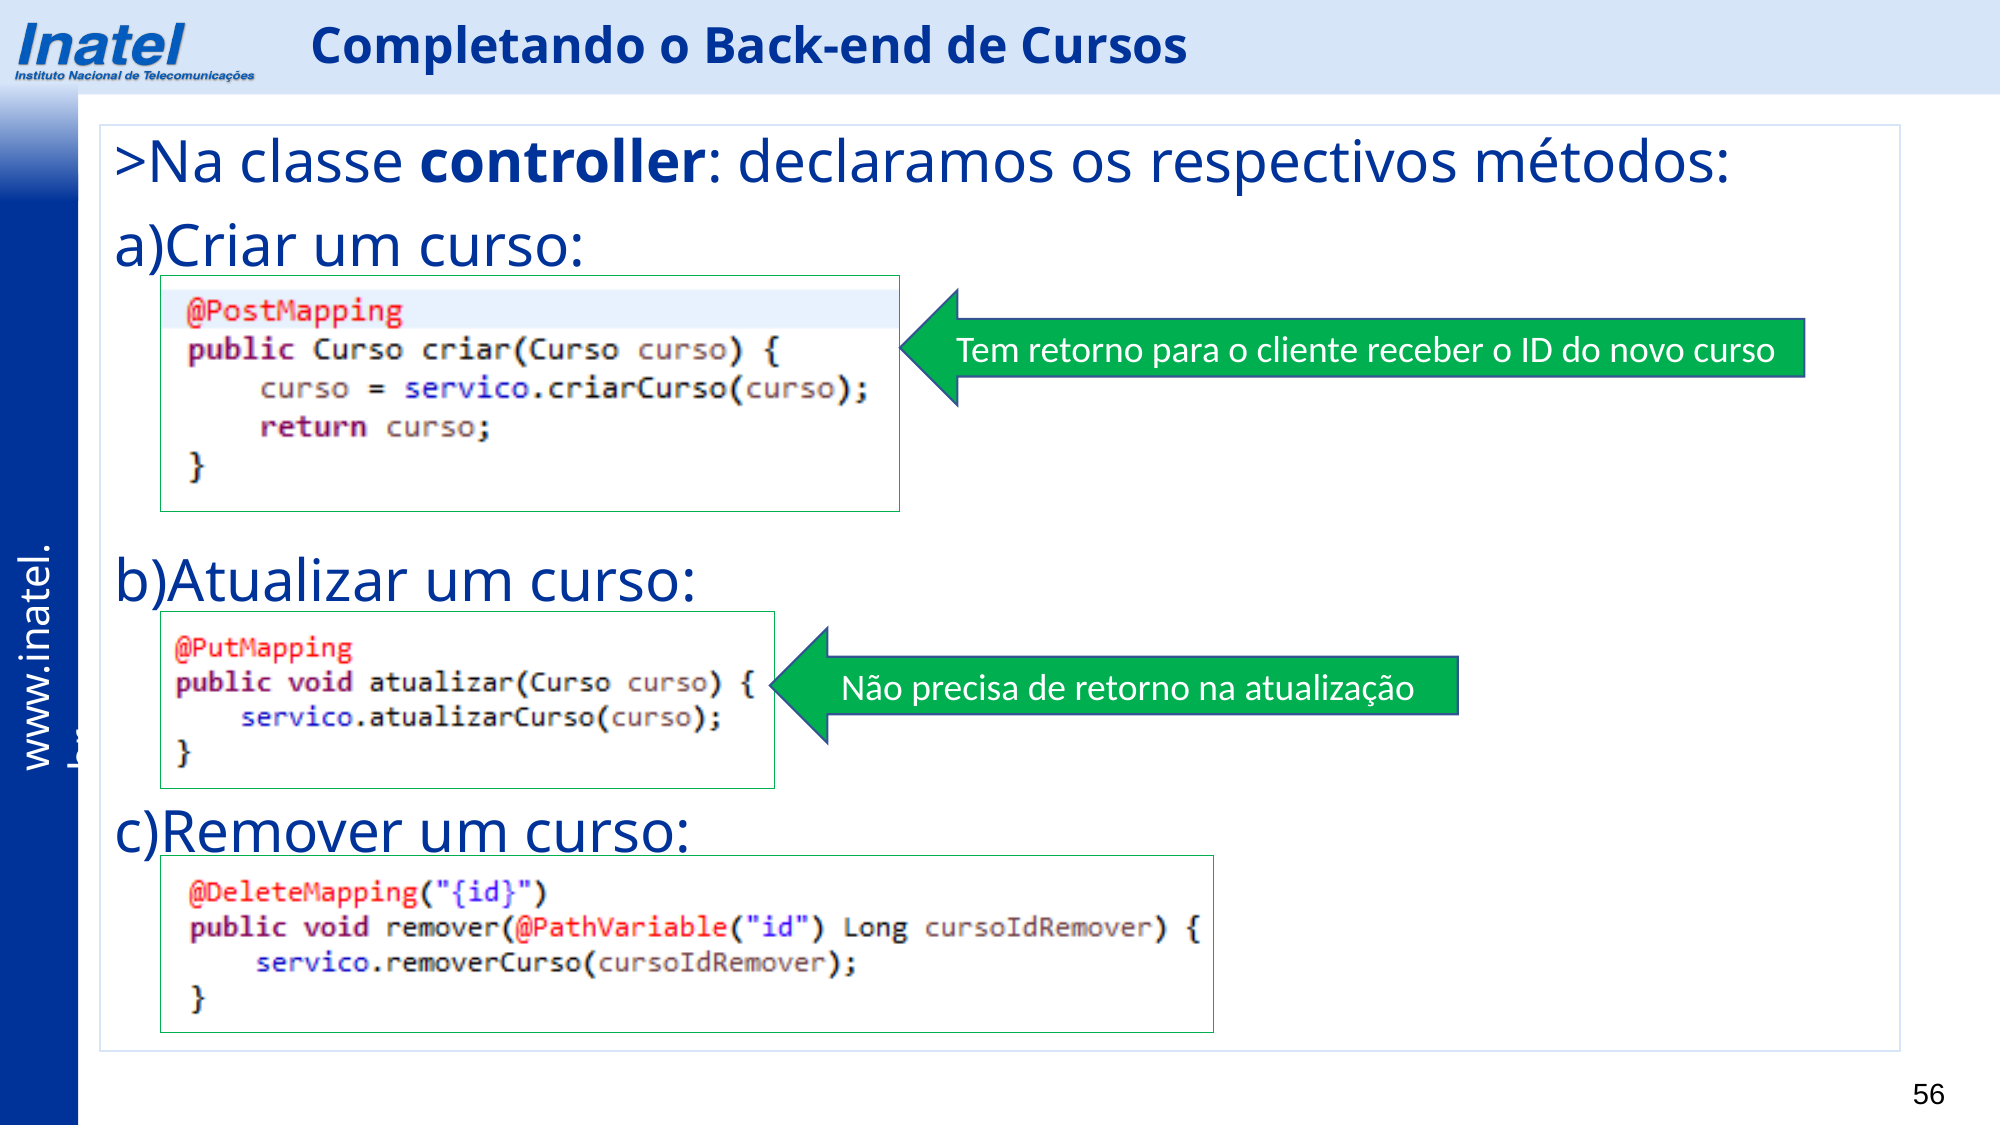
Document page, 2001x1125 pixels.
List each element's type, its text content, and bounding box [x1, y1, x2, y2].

text_box Não precisa de retorno na atualização [775, 625, 1459, 746]
text_box >Na classe controller: declaramos os respectivos métodos: a)Criar um curso: b)Atualizar um curso: c)Remover um curso: [99, 124, 1901, 1052]
text_box Completando o Back-end de Cursos [295, 0, 2000, 96]
text_box Tem retorno para o cliente receber o ID do novo curso [900, 287, 1806, 408]
picture [160, 611, 775, 789]
picture [160, 274, 900, 512]
picture [12, 20, 258, 85]
picture [160, 855, 1214, 1033]
